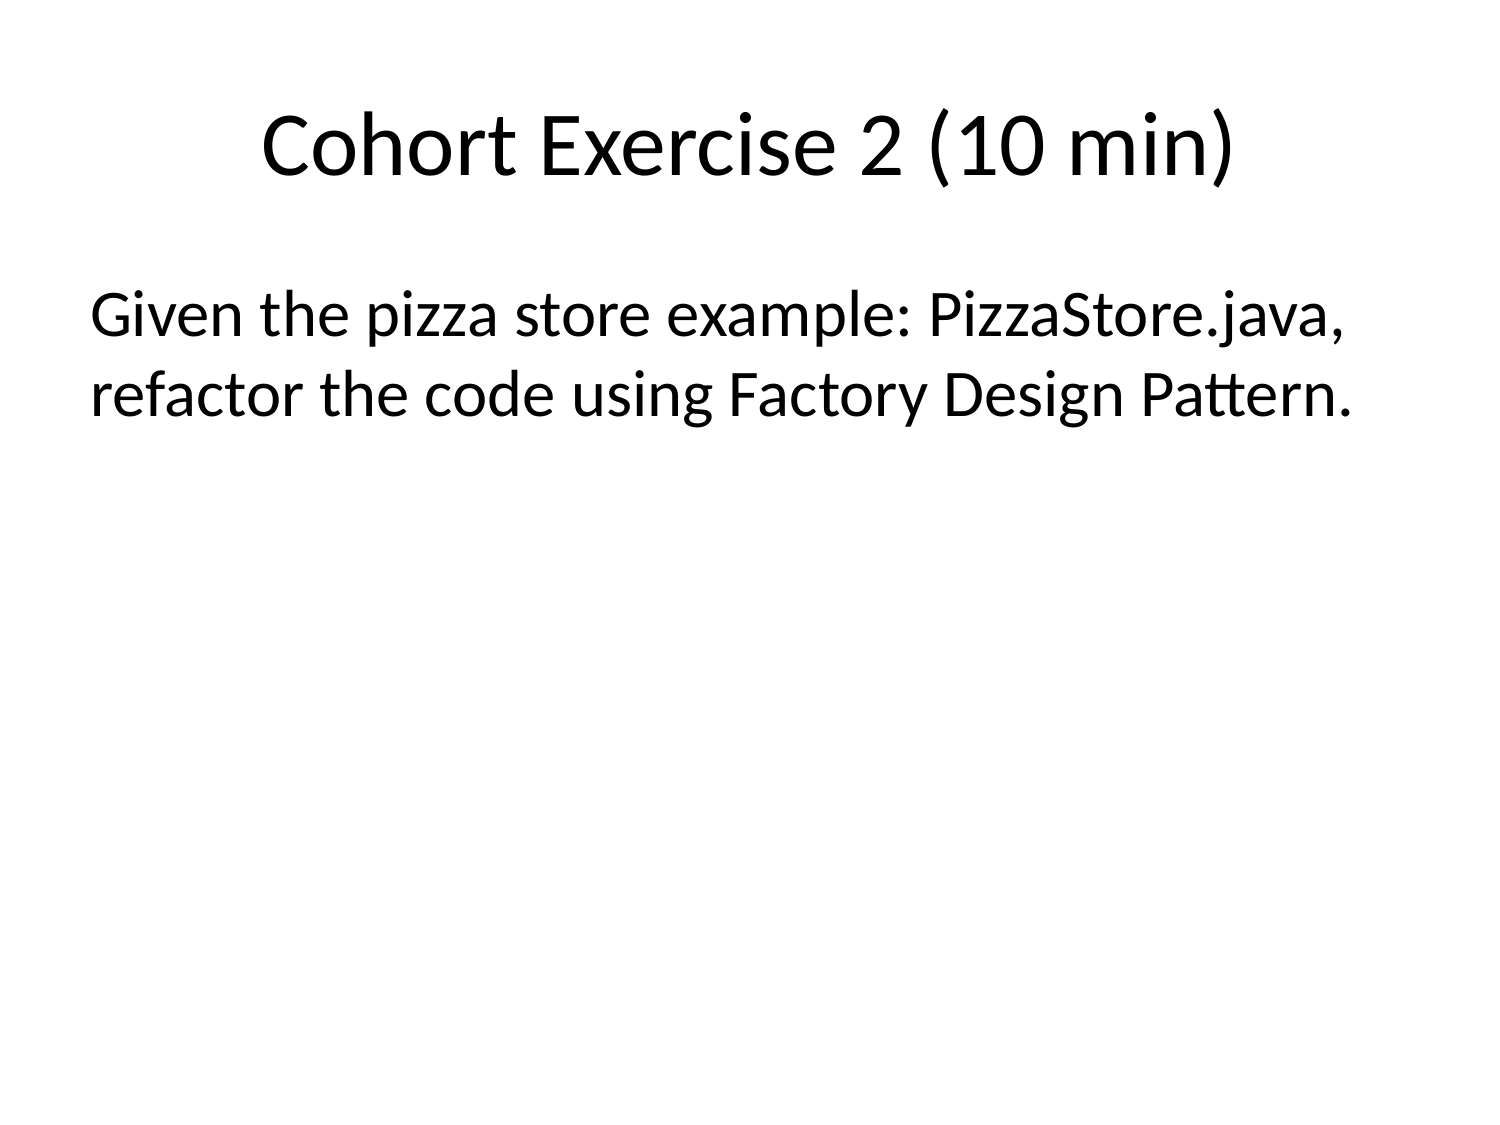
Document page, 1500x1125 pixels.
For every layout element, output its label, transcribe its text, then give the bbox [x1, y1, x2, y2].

title Cohort Exercise 2 (10 min) [75, 45, 1425, 233]
list Given the pizza store example: PizzaStore.java, refactor the code using Factory Design Pattern. [75, 262, 1425, 1005]
